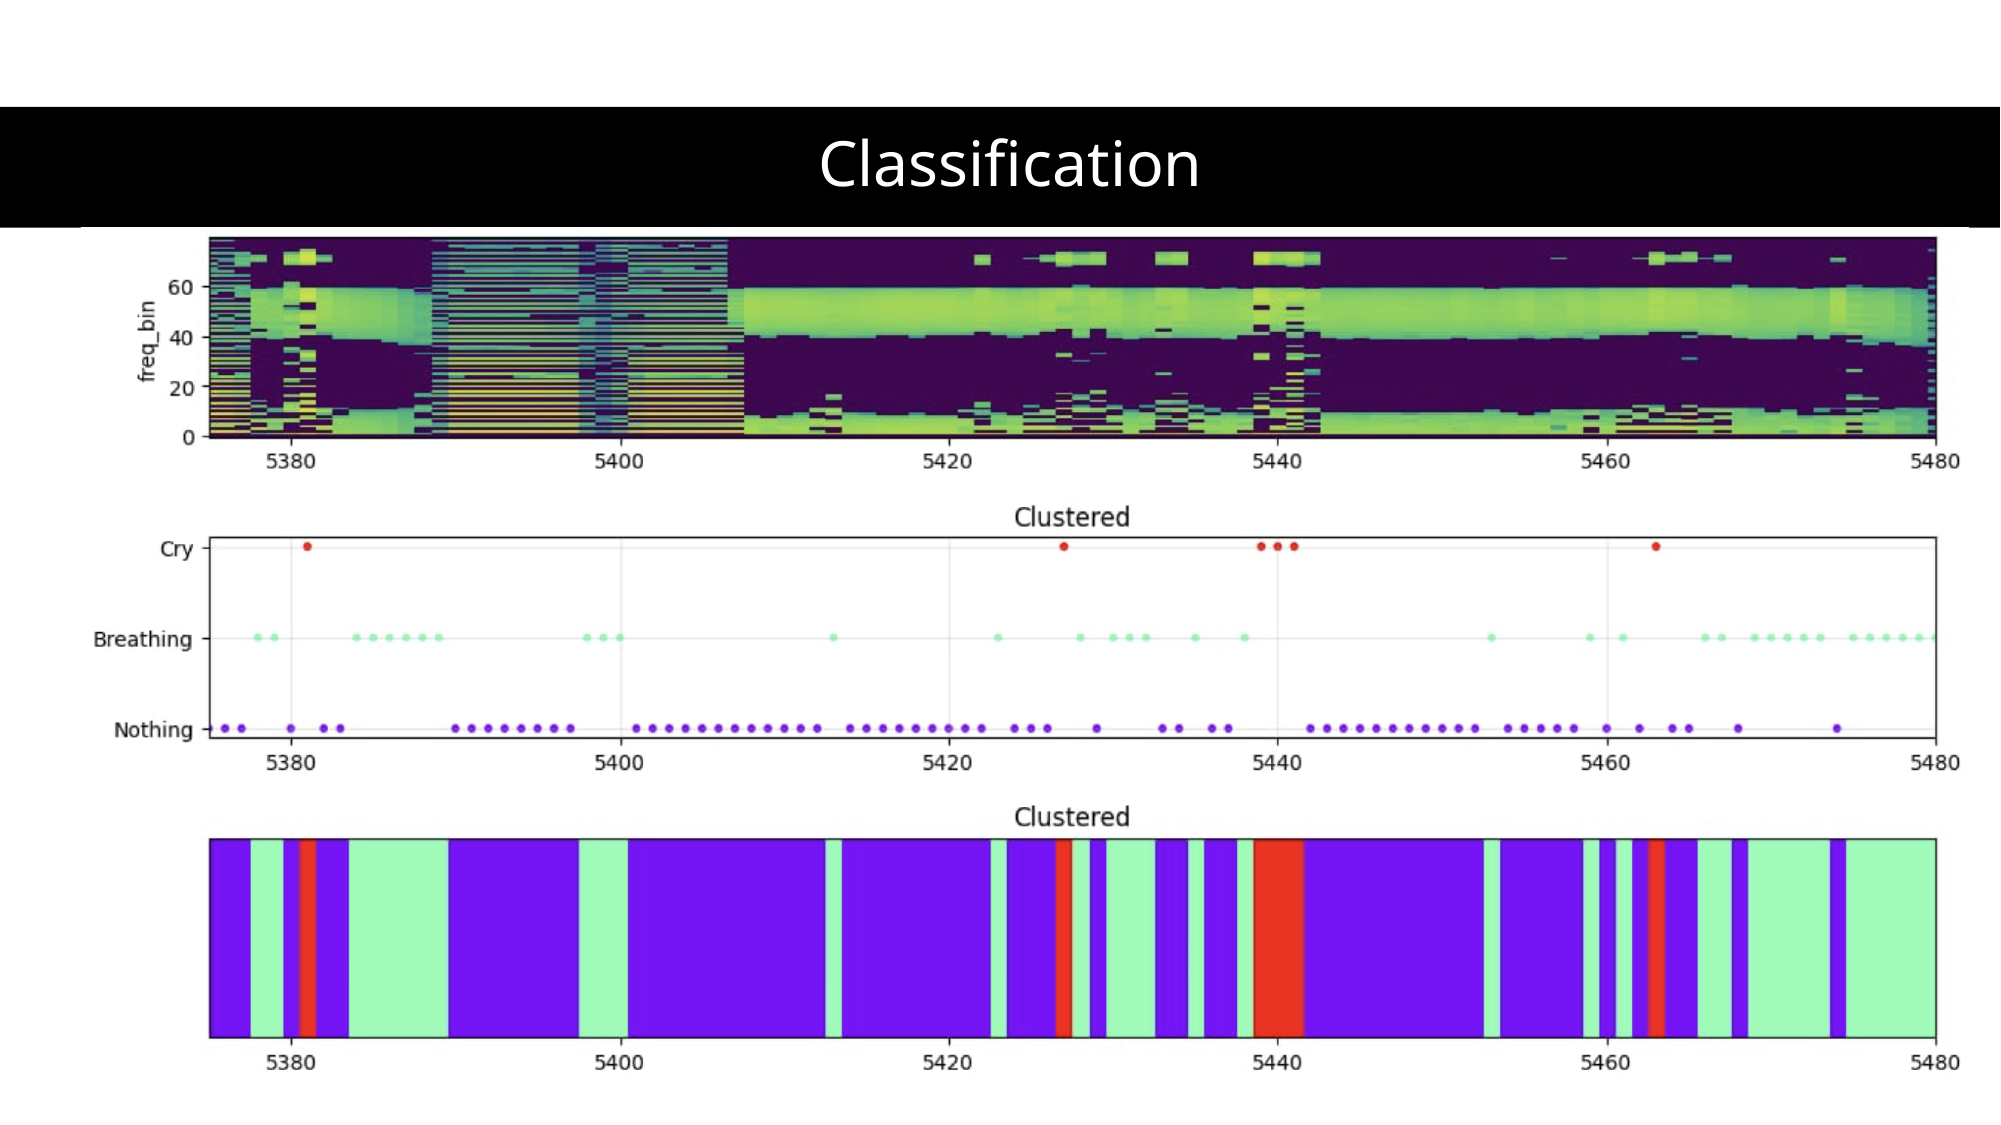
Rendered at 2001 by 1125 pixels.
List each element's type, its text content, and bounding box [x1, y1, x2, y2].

text_box [1931, 105, 2000, 229]
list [80, 227, 1970, 1083]
text_box [0, 105, 91, 229]
title Classification [91, 105, 1931, 227]
